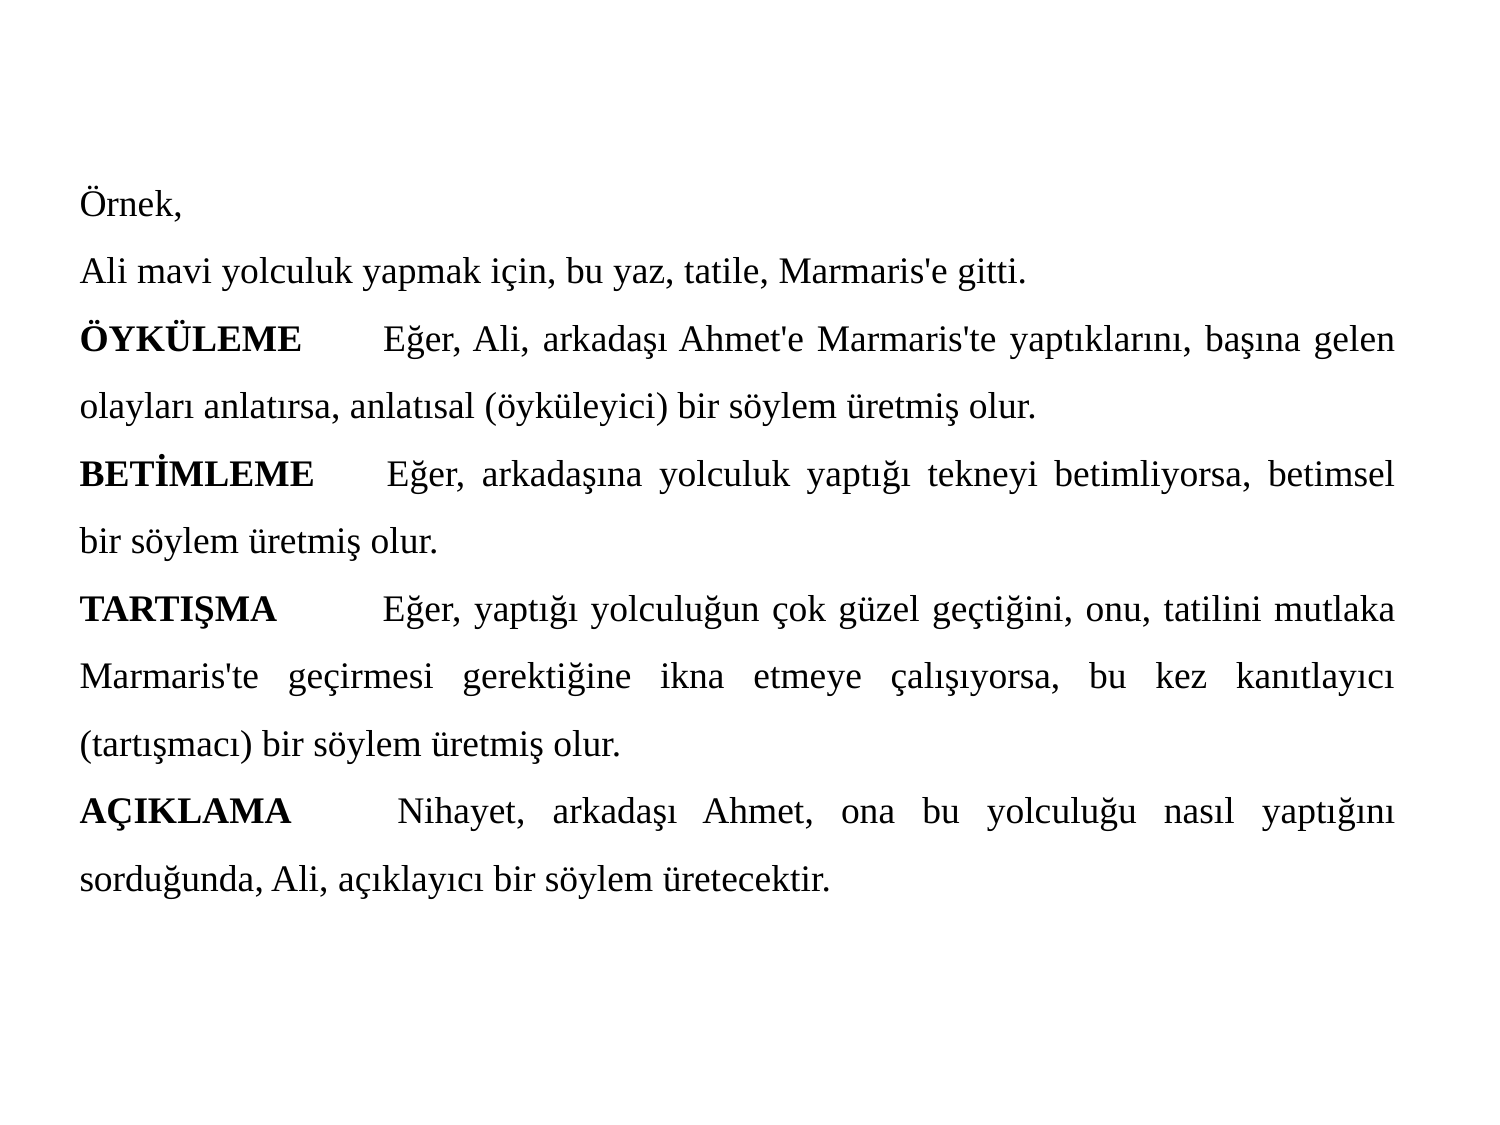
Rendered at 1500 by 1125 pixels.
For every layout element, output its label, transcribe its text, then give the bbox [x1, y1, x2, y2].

text_box Örnek, Ali mavi yolculuk yapmak için, bu yaz, tatile, Marmaris'e gitti. ÖYKÜLEME Eğer, Ali, arkadaşı Ahmet'e Marmaris'te yaptıklarını, başına gelen olayları anlatırsa, anlatısal (öyküleyici) bir söylem üretmiş olur. BETİMLEME Eğer, arkadaşına yolculuk yaptığı tekneyi betimliyorsa, betimsel bir söylem üretmiş olur. TARTIŞMA Eğer, yaptığı yolculuğun çok güzel geçtiğini, onu, tatilini mutlaka Marmaris'te geçirmesi gerektiğine ikna etmeye çalışıyorsa, bu kez kanıtlayıcı (tartışmacı) bir söylem üretmiş olur. AÇIKLAMA Nihayet, arkadaşı Ahmet, ona bu yolculuğu nasıl yaptığını sorduğunda, Ali, açıklayıcı bir söylem üretecektir. [64, 149, 1412, 907]
